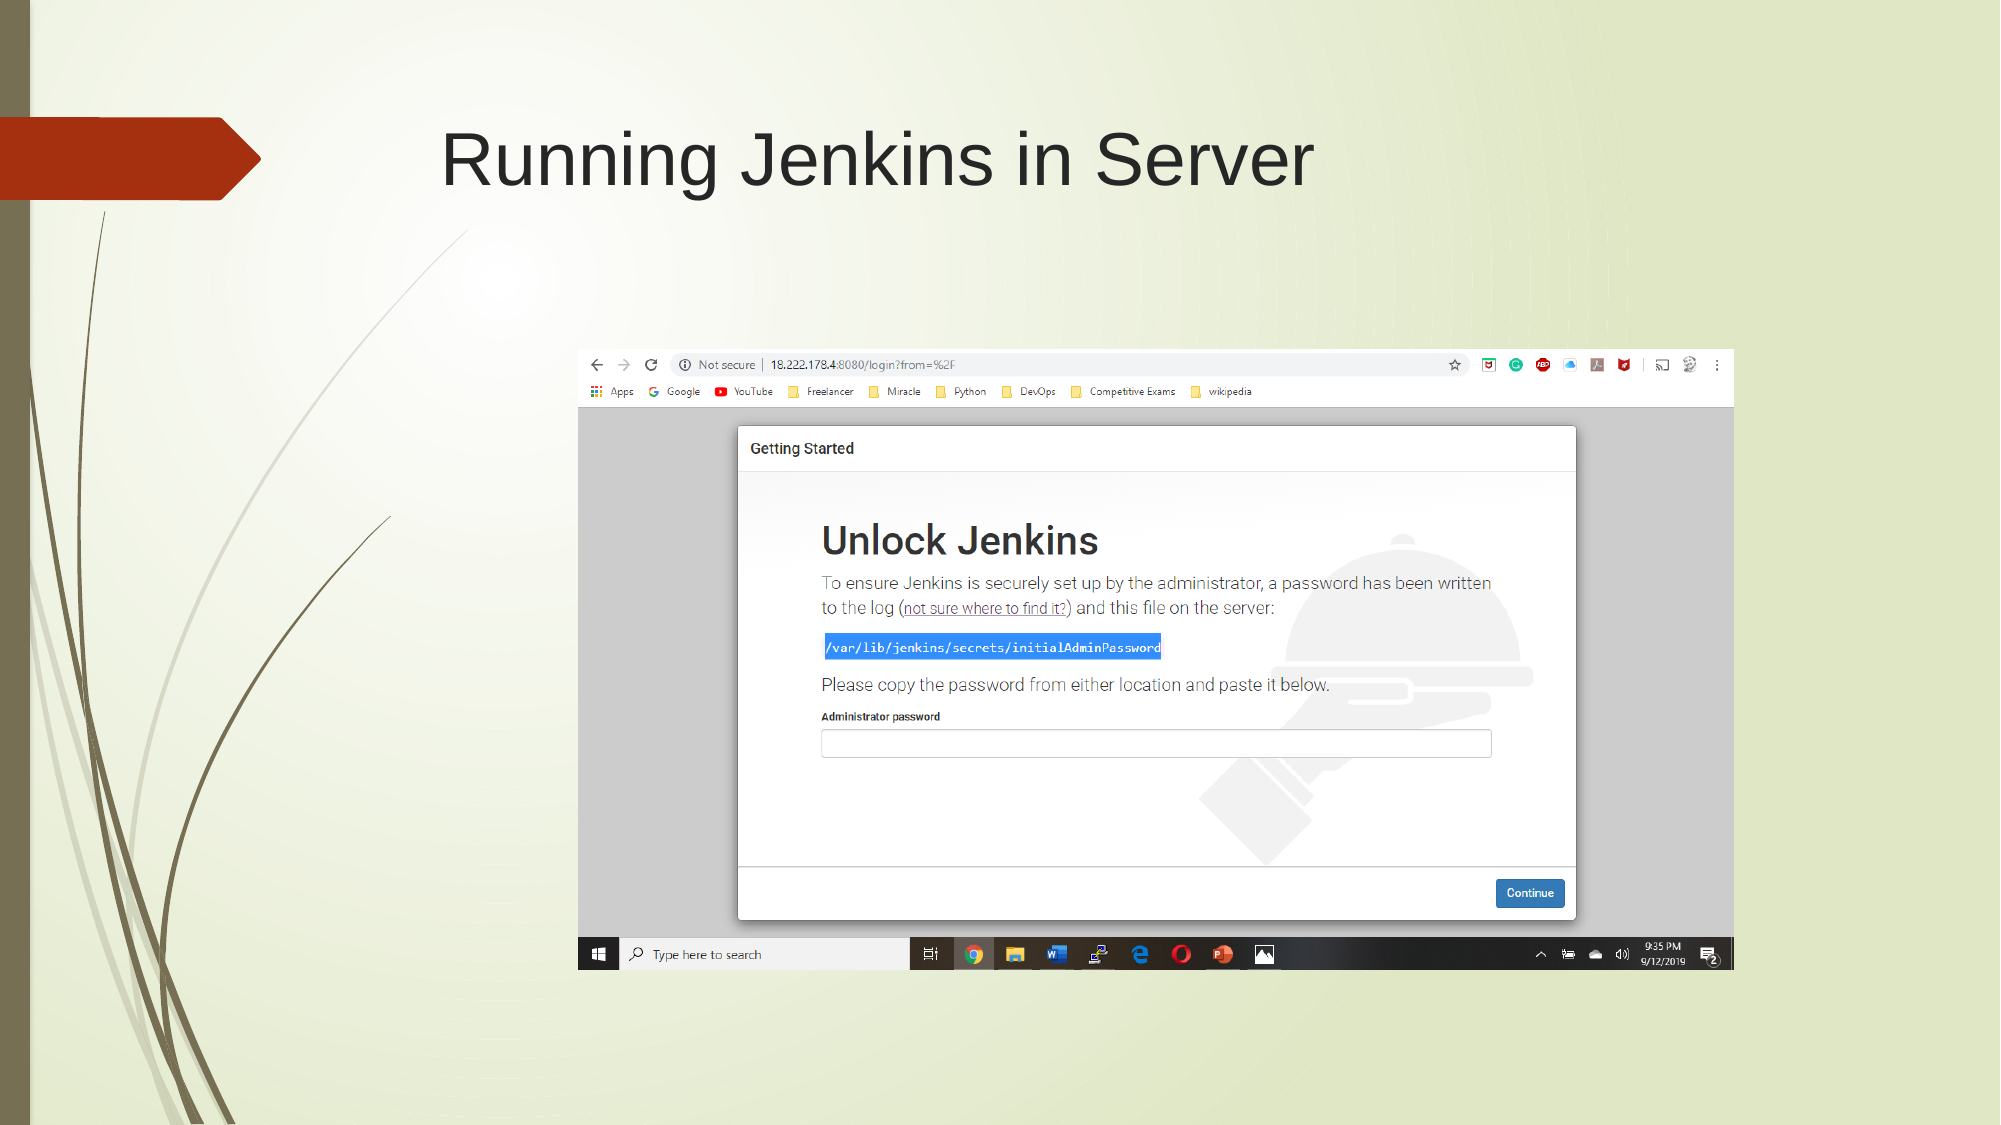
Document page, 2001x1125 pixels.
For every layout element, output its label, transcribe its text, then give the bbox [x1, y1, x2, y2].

title Running Jenkins in Server [425, 102, 1888, 313]
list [578, 349, 1734, 971]
